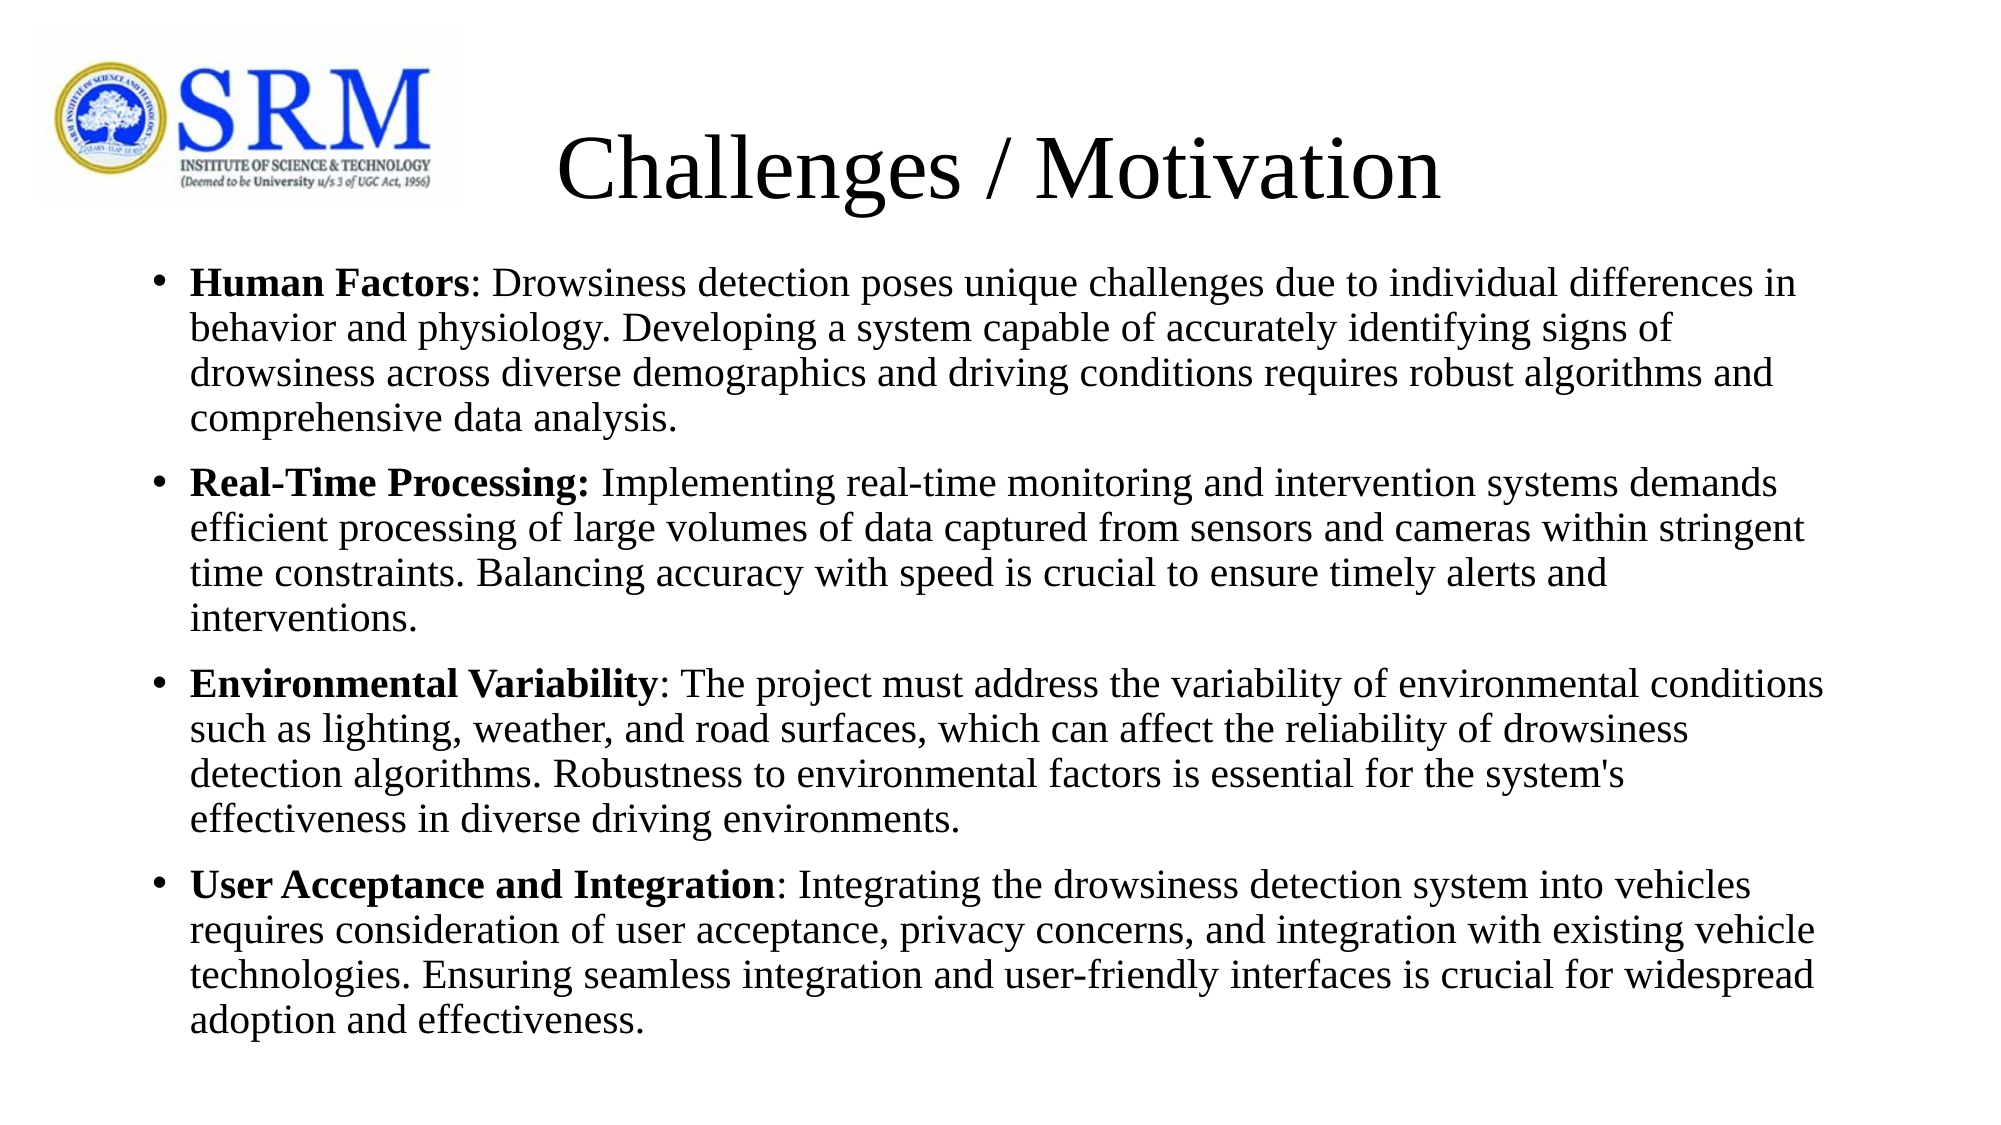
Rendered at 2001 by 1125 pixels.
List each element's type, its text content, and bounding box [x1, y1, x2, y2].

picture [37, 26, 463, 203]
title Challenges / Motivation [137, 59, 1863, 252]
list Human Factors: Drowsiness detection poses unique challenges due to individual differences in behavior and physiology. Developing a system capable of accurately identifying signs of drowsiness across diverse demographics and driving conditions requires robust algorithms and comprehensive data analysis. Real-Time Processing: Implementing real-time monitoring and intervention systems demands efficient processing of large volumes of data captured from sensors and cameras within stringent time constraints. Balancing accuracy with speed is crucial to ensure timely alerts and interventions. Environmental Variability: The project must address the variability of environmental conditions such as lighting, weather, and road surfaces, which can affect the reliability of drowsiness detection algorithms. Robustness to environmental factors is essential for the system's effectiveness in diverse driving environments. User Acceptance and Integration: Integrating the drowsiness detection system into vehicles requires consideration of user acceptance, privacy concerns, and integration with existing vehicle technologies. Ensuring seamless integration and user-friendly interfaces is crucial for widespread adoption and effectiveness. [137, 252, 1863, 1094]
